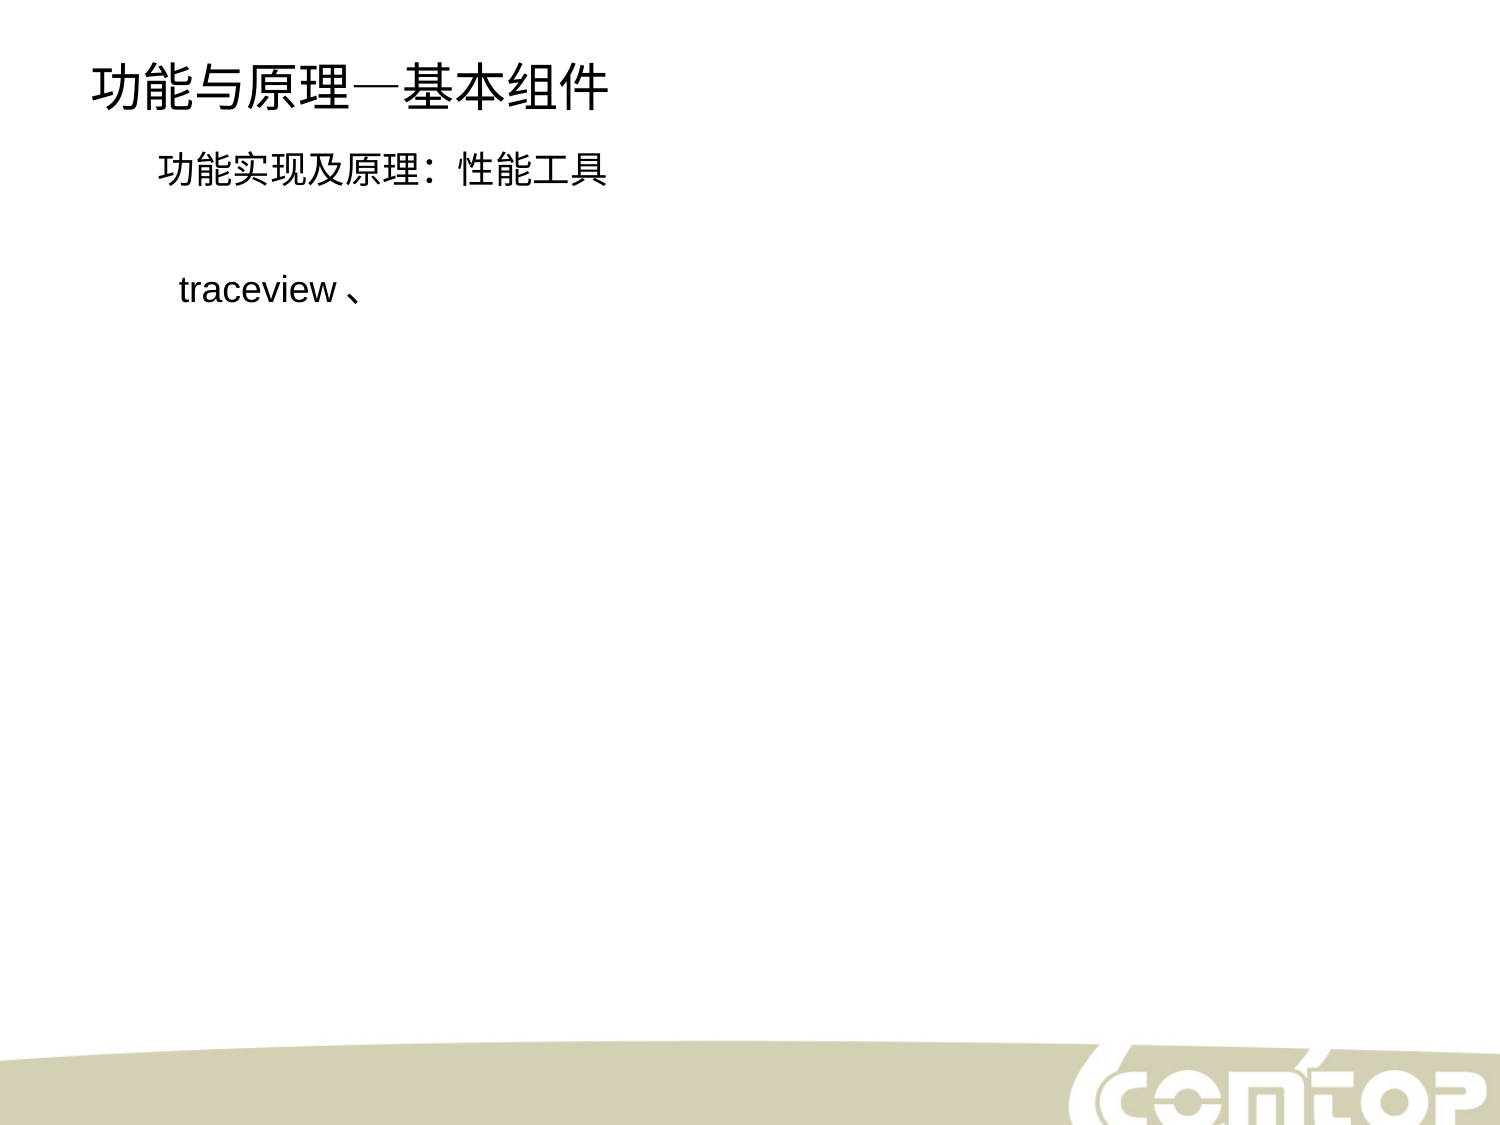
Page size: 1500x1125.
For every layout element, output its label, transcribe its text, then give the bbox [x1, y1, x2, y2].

text_box 功能与原理—基本组件 [75, 46, 626, 125]
picture [0, 0, 1500, 1125]
text_box 功能实现及原理：性能工具 [142, 138, 623, 199]
text_box traceview、 [164, 257, 1407, 498]
